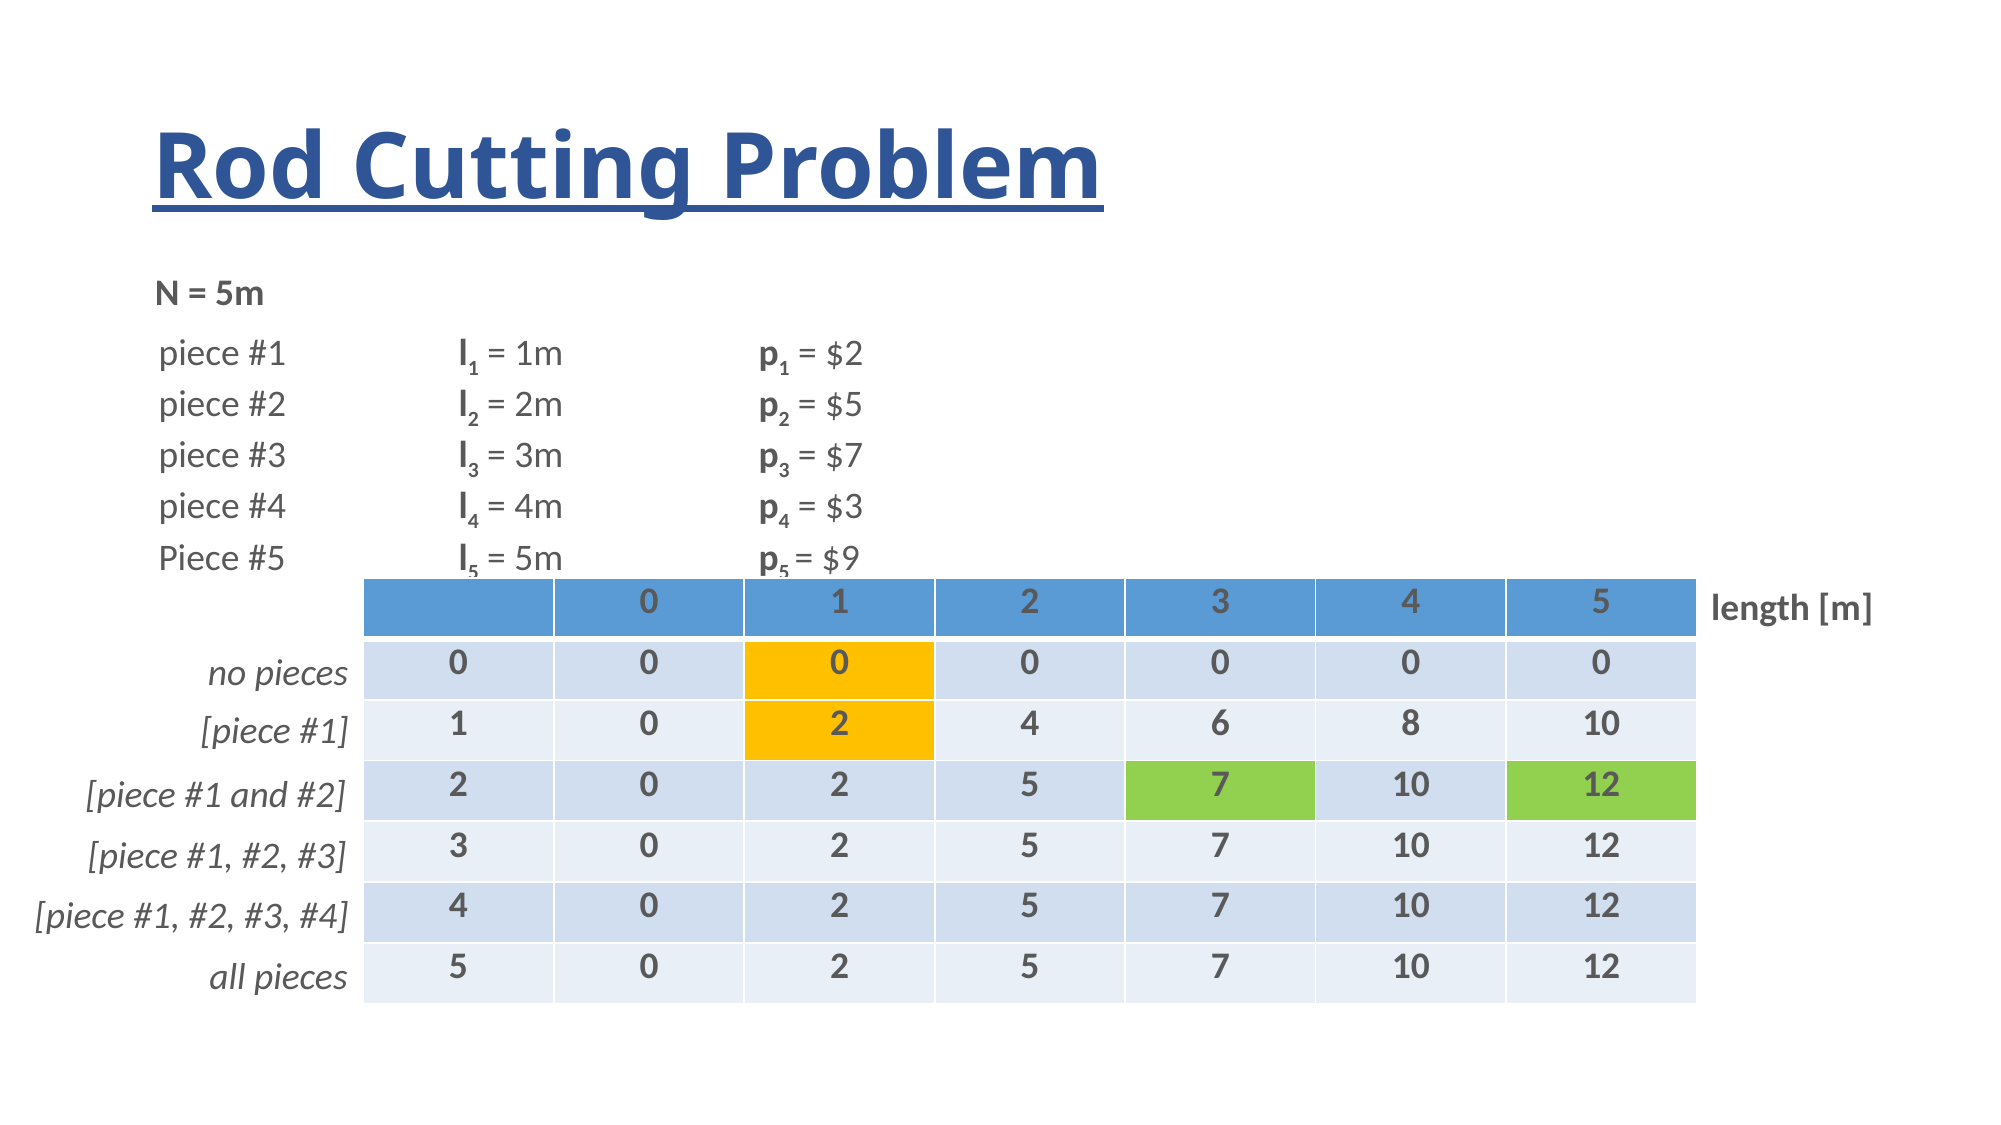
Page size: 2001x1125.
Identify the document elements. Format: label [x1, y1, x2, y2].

table_header [1316, 579, 1505, 636]
table_cell [1126, 761, 1315, 820]
table_cell [1126, 883, 1315, 942]
table_header [936, 579, 1124, 636]
table_cell [936, 883, 1124, 942]
table_cell [1507, 701, 1696, 760]
table_cell [1507, 761, 1696, 820]
table_header [745, 579, 934, 636]
table_cell [936, 822, 1124, 881]
table_cell [1316, 883, 1505, 942]
table_cell [1126, 701, 1315, 760]
table_cell [1316, 944, 1505, 1003]
table_cell [555, 944, 743, 1003]
table_cell [1316, 642, 1505, 699]
text_box [185, 640, 362, 759]
table_cell [745, 944, 934, 1003]
table_cell [364, 883, 553, 942]
table_cell [1126, 944, 1315, 1003]
table_cell [1316, 701, 1505, 760]
table_cell [364, 642, 553, 699]
table_cell [364, 761, 553, 820]
title [137, 59, 1863, 278]
table_cell [555, 701, 743, 760]
table_cell [1507, 883, 1696, 942]
table_cell [1316, 822, 1505, 881]
table_cell [1507, 822, 1696, 881]
table_cell [745, 761, 934, 820]
table_cell [555, 642, 743, 699]
text_box [140, 260, 879, 592]
table_header [555, 579, 743, 636]
table_header [364, 579, 553, 636]
table_cell [1126, 642, 1315, 699]
table_cell [936, 642, 1124, 699]
table_cell [1507, 944, 1696, 1003]
table_cell [745, 642, 934, 699]
table_header [1507, 579, 1696, 636]
text_box [1696, 575, 1889, 636]
table_cell [364, 701, 553, 760]
text_box [19, 762, 364, 1004]
table_cell [936, 761, 1124, 820]
table_cell [1507, 642, 1696, 699]
table_cell [555, 883, 743, 942]
table_cell [555, 761, 743, 820]
table_cell [555, 822, 743, 881]
table_cell [1316, 761, 1505, 820]
table_cell [745, 701, 934, 760]
table_cell [936, 944, 1124, 1003]
table_cell [745, 883, 934, 942]
table_header [1126, 579, 1315, 636]
table_cell [936, 701, 1124, 760]
table_cell [1126, 822, 1315, 881]
table_cell [364, 944, 553, 1003]
table_cell [745, 822, 934, 881]
table_cell [364, 822, 553, 881]
